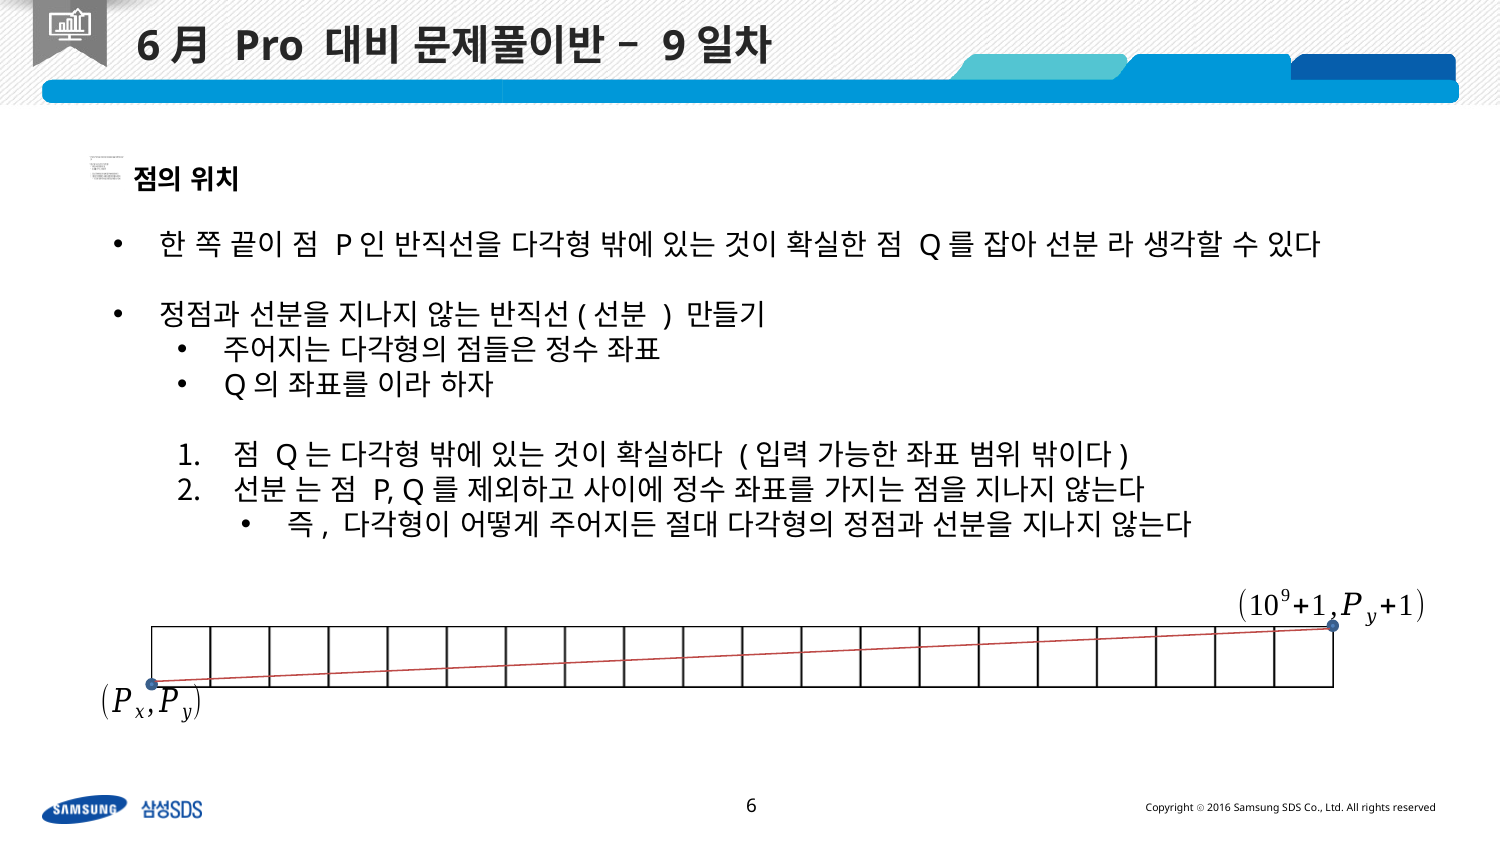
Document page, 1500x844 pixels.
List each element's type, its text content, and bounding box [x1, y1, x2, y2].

picture [42, 795, 202, 824]
title 6月 Pro 대비 문제풀이반 – 9일차 [123, 8, 1474, 79]
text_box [100, 583, 1427, 725]
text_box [40, 138, 1016, 197]
picture [0, 0, 1500, 127]
